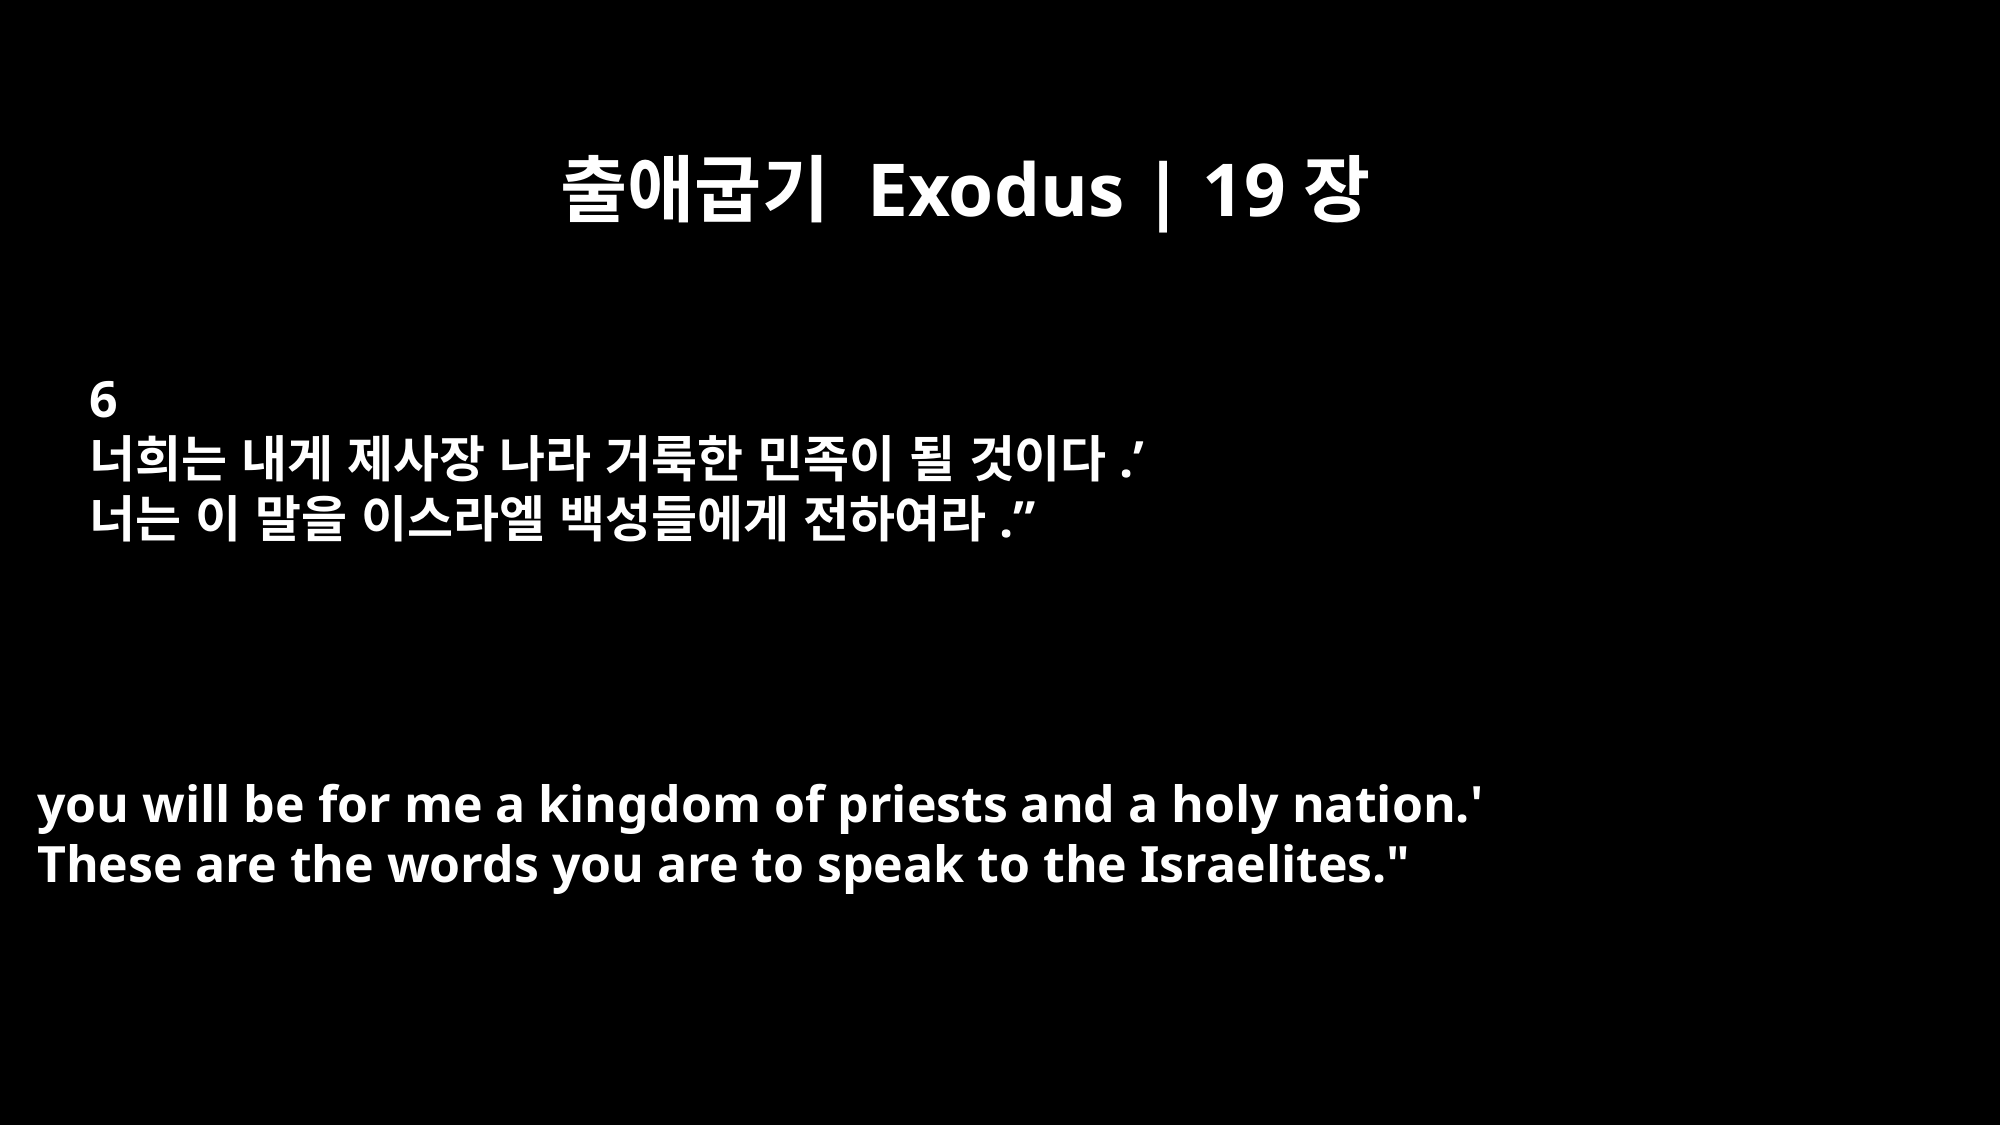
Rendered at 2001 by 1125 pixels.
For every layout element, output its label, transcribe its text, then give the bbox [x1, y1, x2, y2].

text_box 출애굽기 Exodus | 19장 [545, 136, 1387, 239]
text_box you will be for me a kingdom of priests and a holy nation.' These are the words you are to speak to the Israelites." [22, 764, 1512, 900]
text_box 6 너희는 내게 제사장 나라 거룩한 민족이 될 것이다.’ 너는 이 말을 이스라엘 백성들에게 전하여라.” [74, 359, 1173, 555]
